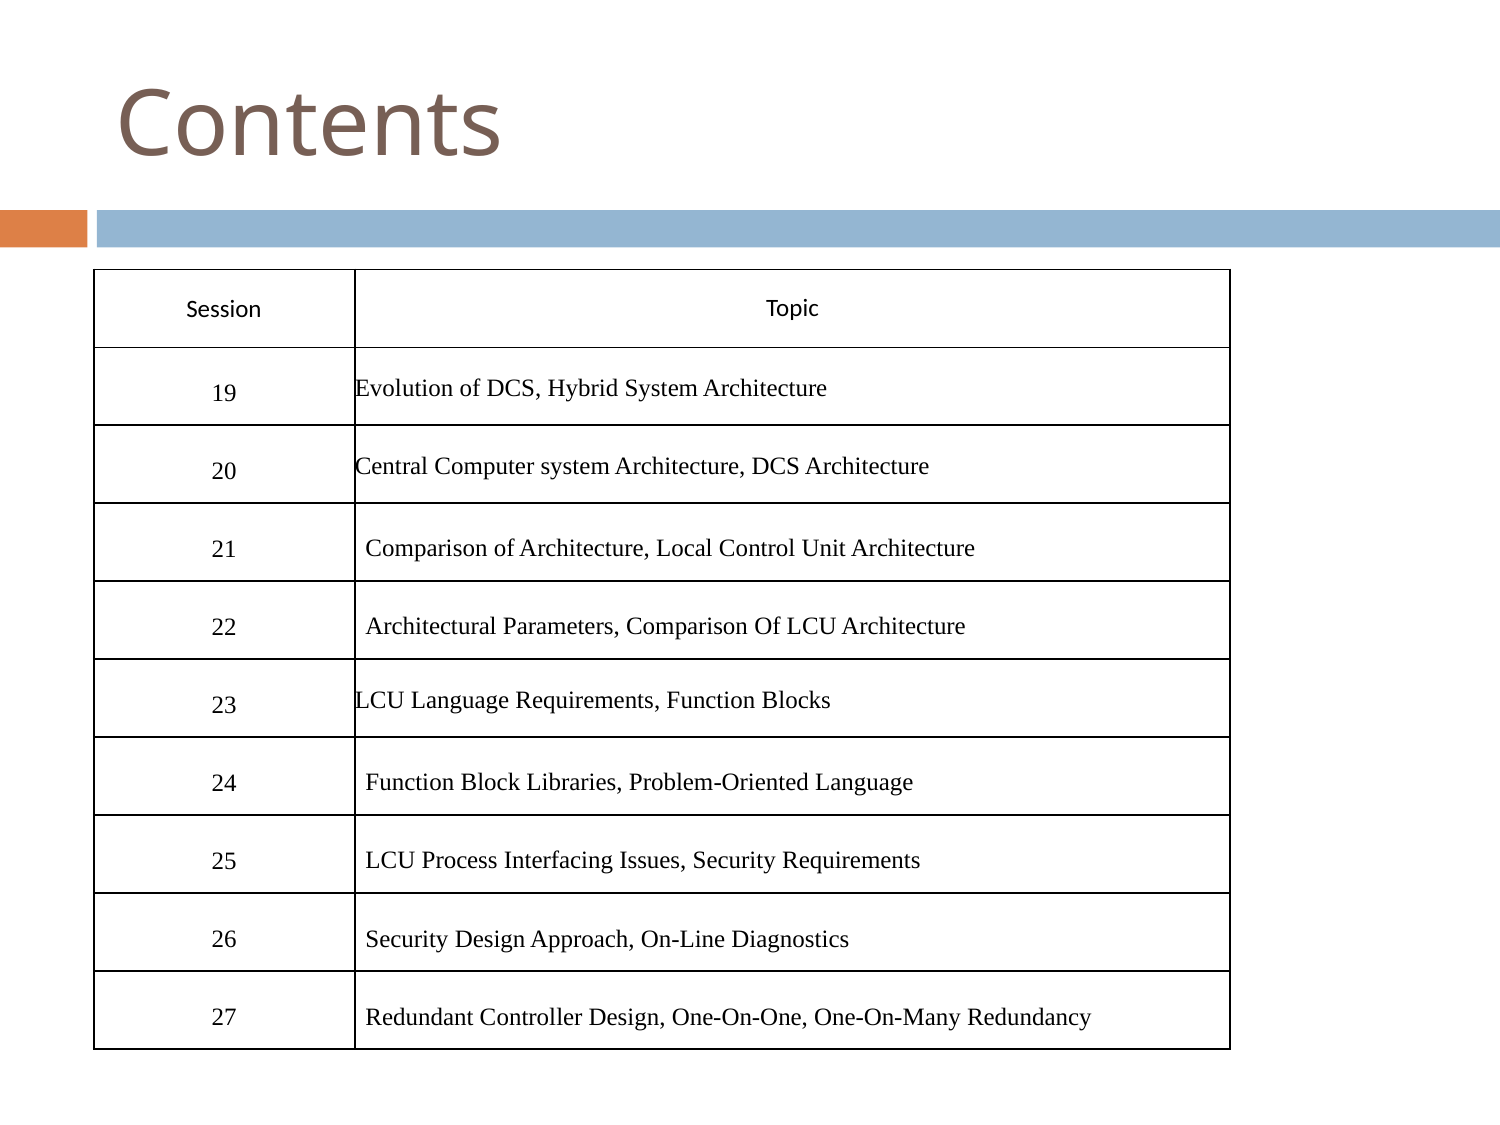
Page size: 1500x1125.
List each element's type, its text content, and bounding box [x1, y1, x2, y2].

table_header Session [95, 270, 354, 347]
table_cell Architectural Parameters, Comparison Of LCU Architecture [356, 582, 1229, 658]
table_cell 19 [95, 348, 354, 424]
table_cell LCU Process Interfacing Issues, Security Requirements [356, 816, 1229, 892]
table_cell Central Computer system Architecture, DCS Architecture [356, 426, 1229, 502]
table_cell Comparison of Architecture, Local Control Unit Architecture [356, 504, 1229, 580]
table_cell 20 [95, 426, 354, 502]
table_cell Function Block Libraries, Problem-Oriented Language [356, 738, 1229, 814]
table_cell 21 [95, 504, 354, 580]
table_cell 24 [95, 738, 354, 814]
table_cell 22 [95, 582, 354, 658]
table_cell 27 [95, 972, 354, 1048]
table_cell 23 [95, 660, 354, 736]
title Contents [100, 37, 1438, 200]
table_cell LCU Language Requirements, Function Blocks [356, 660, 1229, 736]
table_cell 26 [95, 894, 354, 970]
table_header Topic [356, 270, 1229, 347]
table_cell Evolution of DCS, Hybrid System Architecture [356, 348, 1229, 424]
table_cell Security Design Approach, On-Line Diagnostics [356, 894, 1229, 970]
table_cell 25 [95, 816, 354, 892]
table_cell Redundant Controller Design, One-On-One, One-On-Many Redundancy [356, 972, 1229, 1048]
